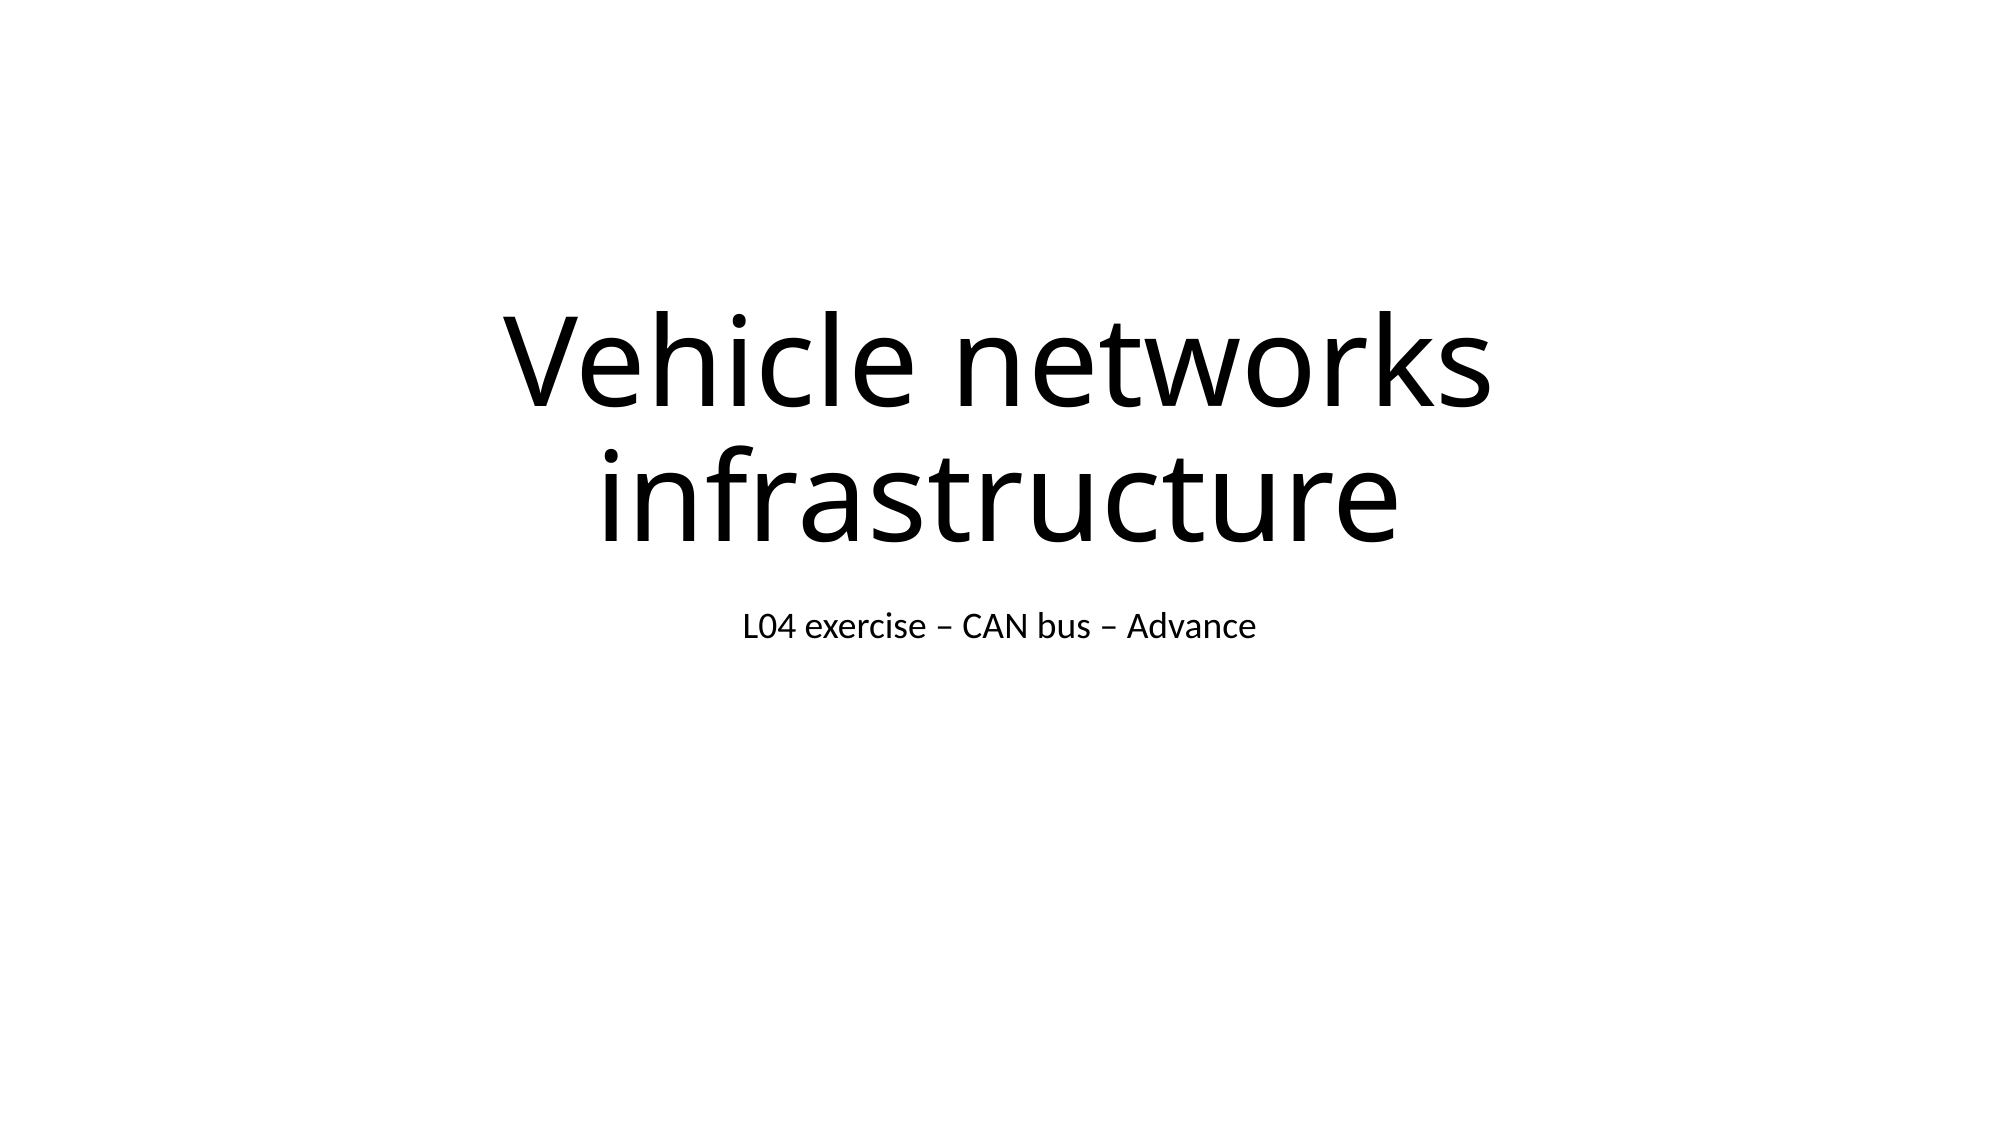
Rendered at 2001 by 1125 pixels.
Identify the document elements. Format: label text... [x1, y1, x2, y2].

subtitle L04 exercise – CAN bus – Advance [249, 590, 1750, 863]
title Vehicle networks infrastructure [249, 184, 1750, 576]
